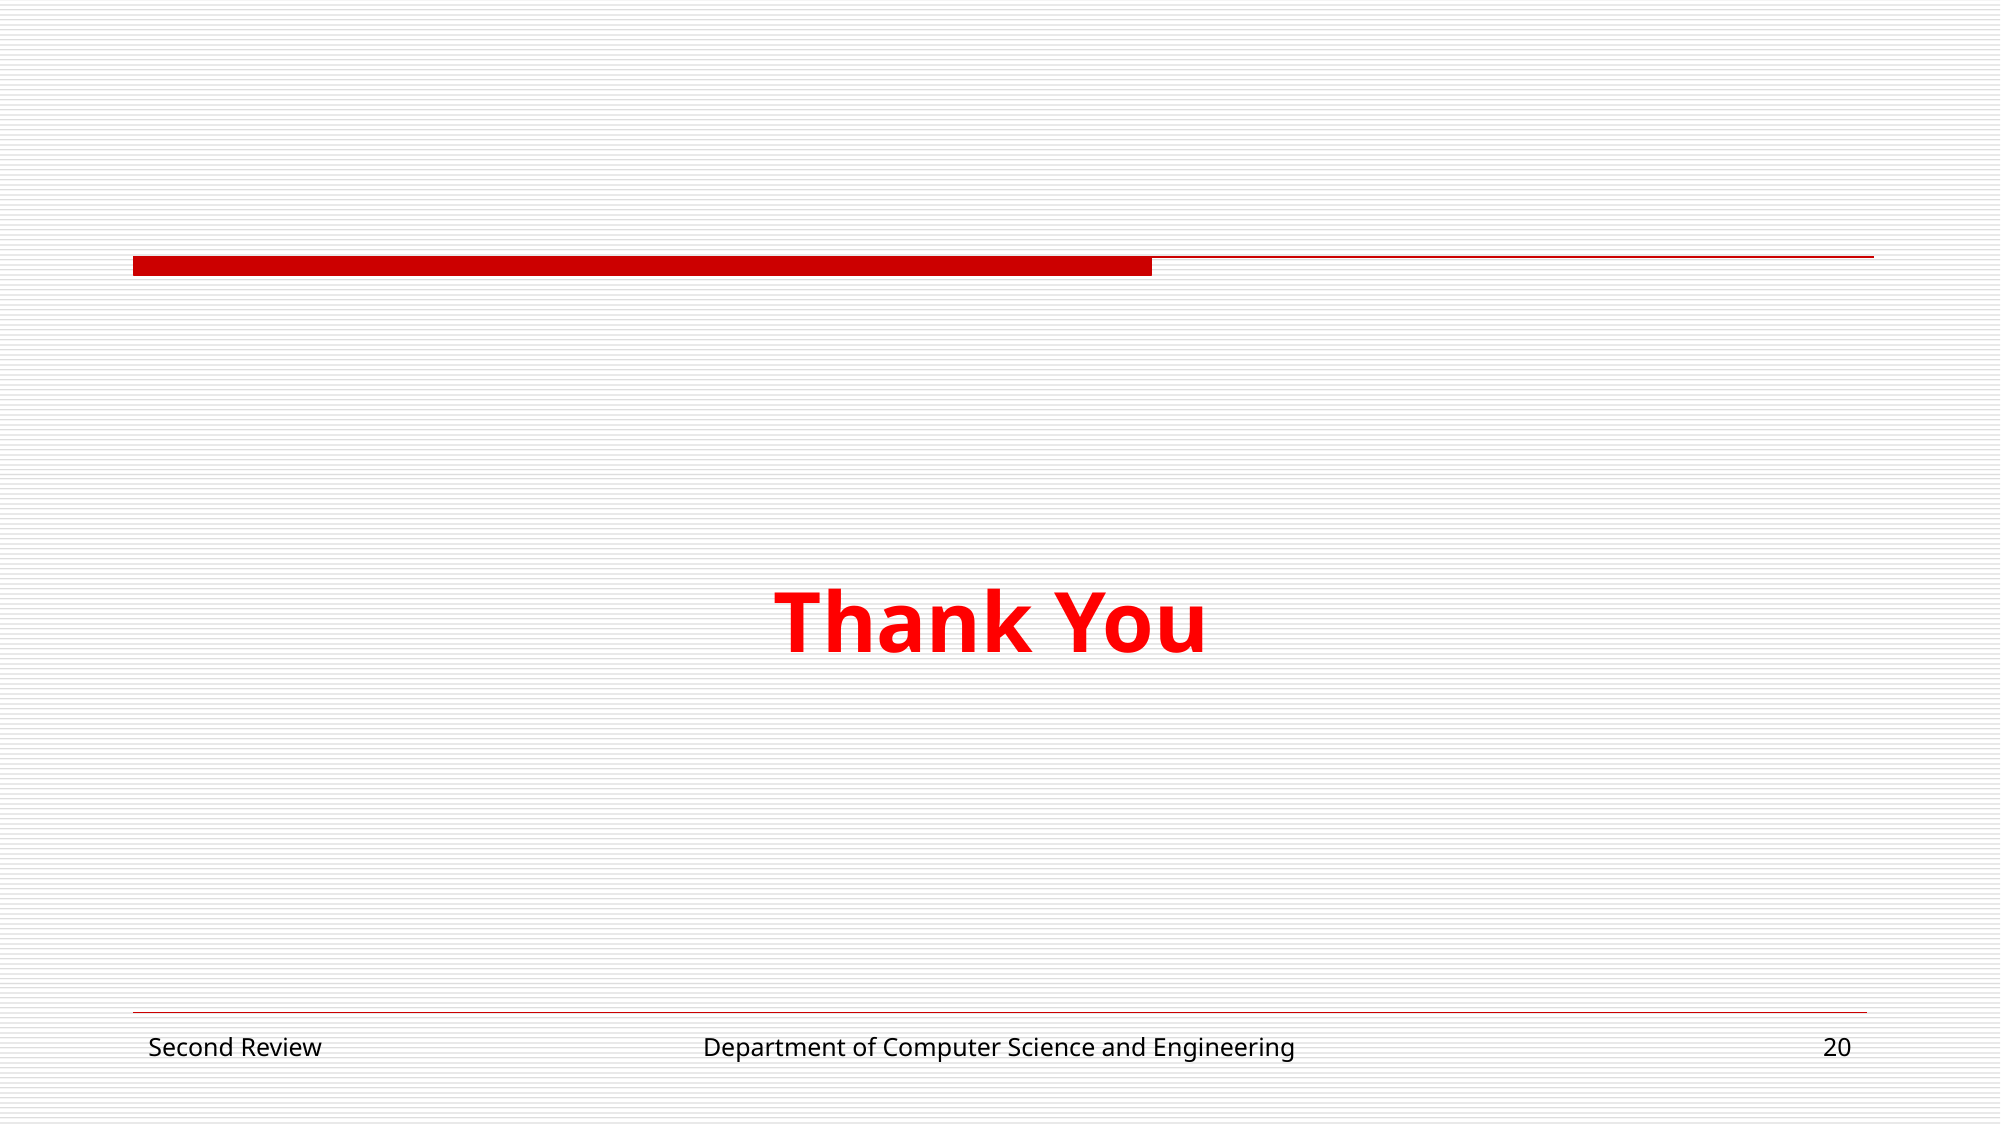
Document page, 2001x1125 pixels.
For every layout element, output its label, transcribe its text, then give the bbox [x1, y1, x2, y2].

slide_number Second Review [133, 1024, 567, 1103]
title Thank You [116, 519, 1867, 720]
footer Department of Computer Science and Engineering [683, 1024, 1317, 1103]
picture [0, 0, 2001, 1125]
slide_number 20 [1433, 1024, 1867, 1103]
